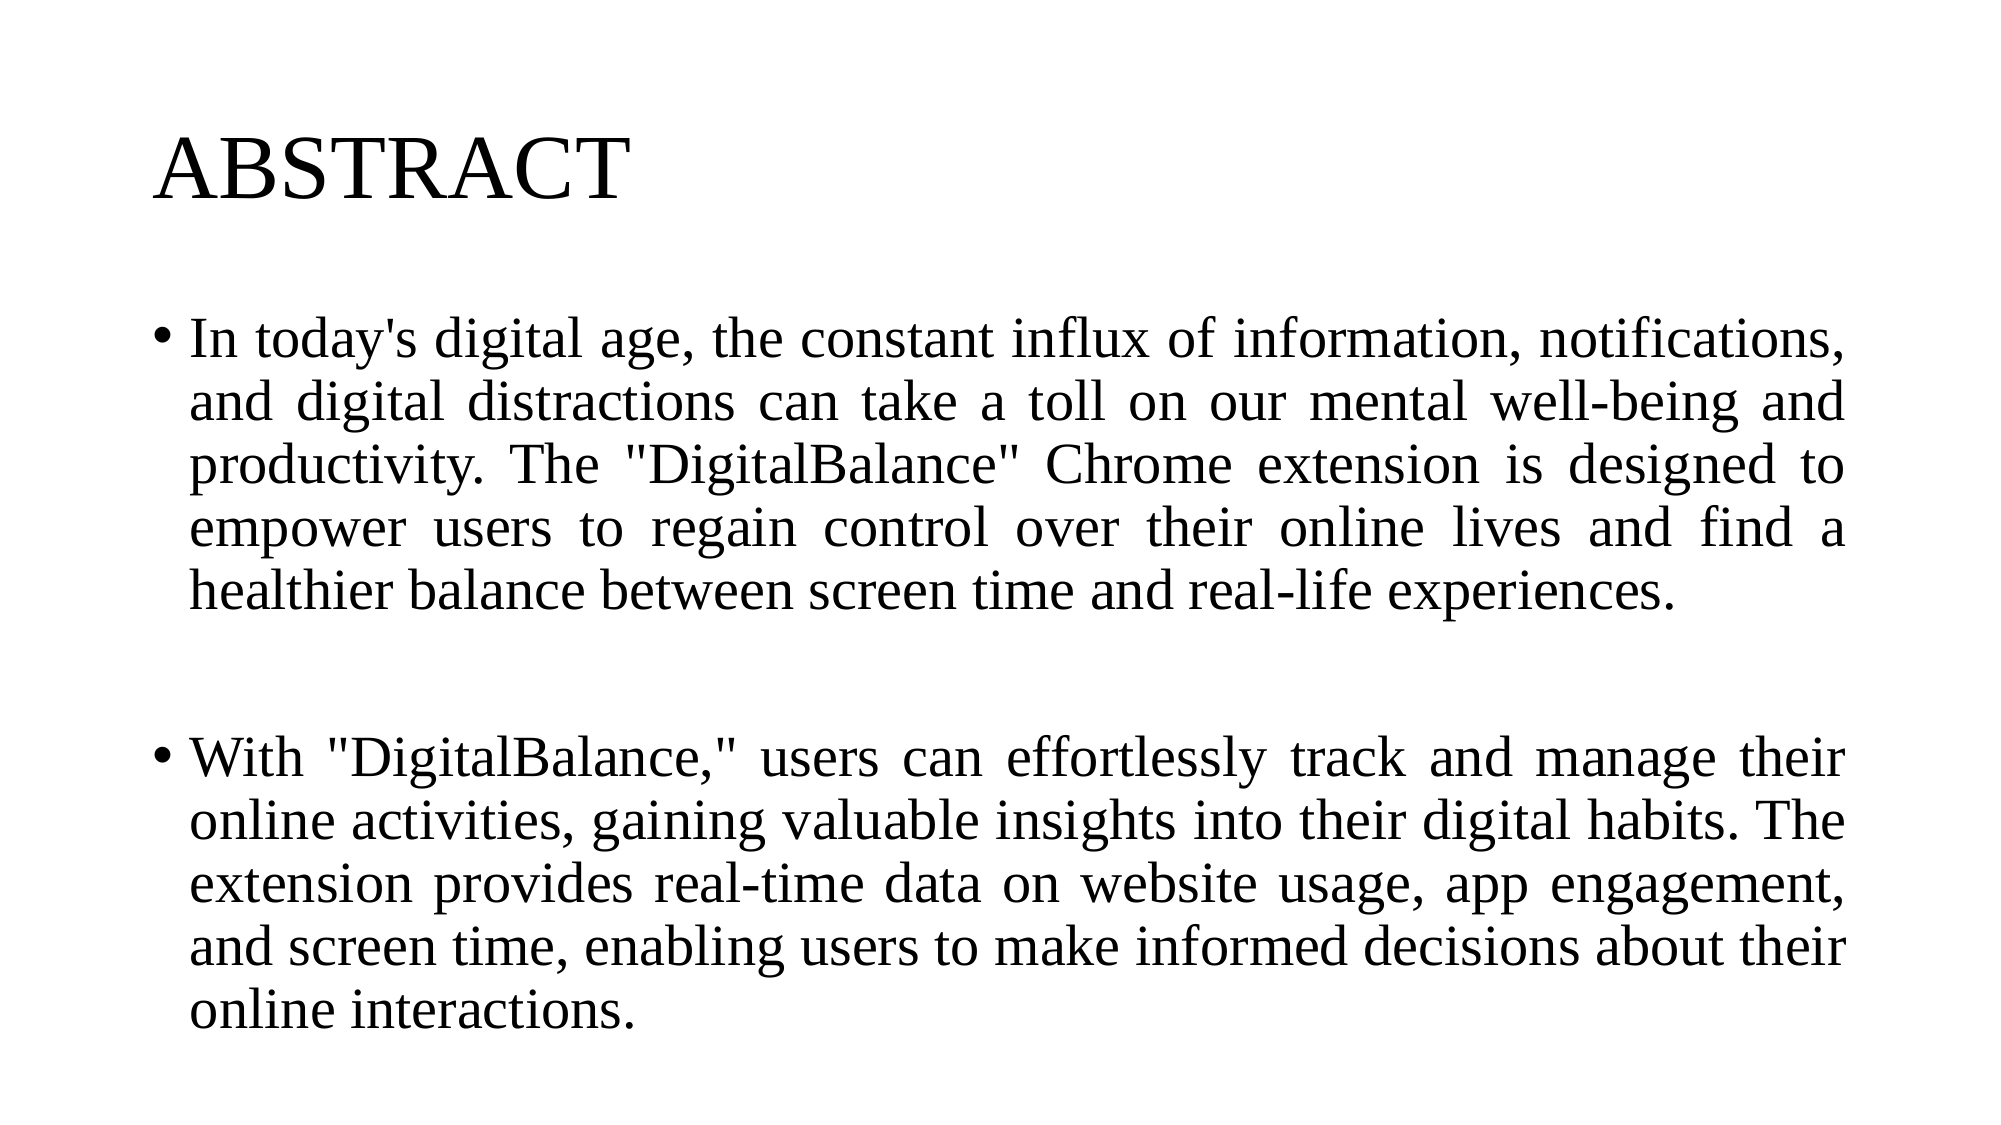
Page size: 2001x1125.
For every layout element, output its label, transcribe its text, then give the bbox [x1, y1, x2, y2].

list In today's digital age, the constant influx of information, notifications, and digital distractions can take a toll on our mental well-being and productivity. The "DigitalBalance" Chrome extension is designed to empower users to regain control over their online lives and find a healthier balance between screen time and real-life experiences. With "DigitalBalance," users can effortlessly track and manage their online activities, gaining valuable insights into their digital habits. The extension provides real-time data on website usage, app engagement, and screen time, enabling users to make informed decisions about their online interactions. [137, 299, 1863, 1014]
title ABSTRACT [137, 59, 1863, 278]
